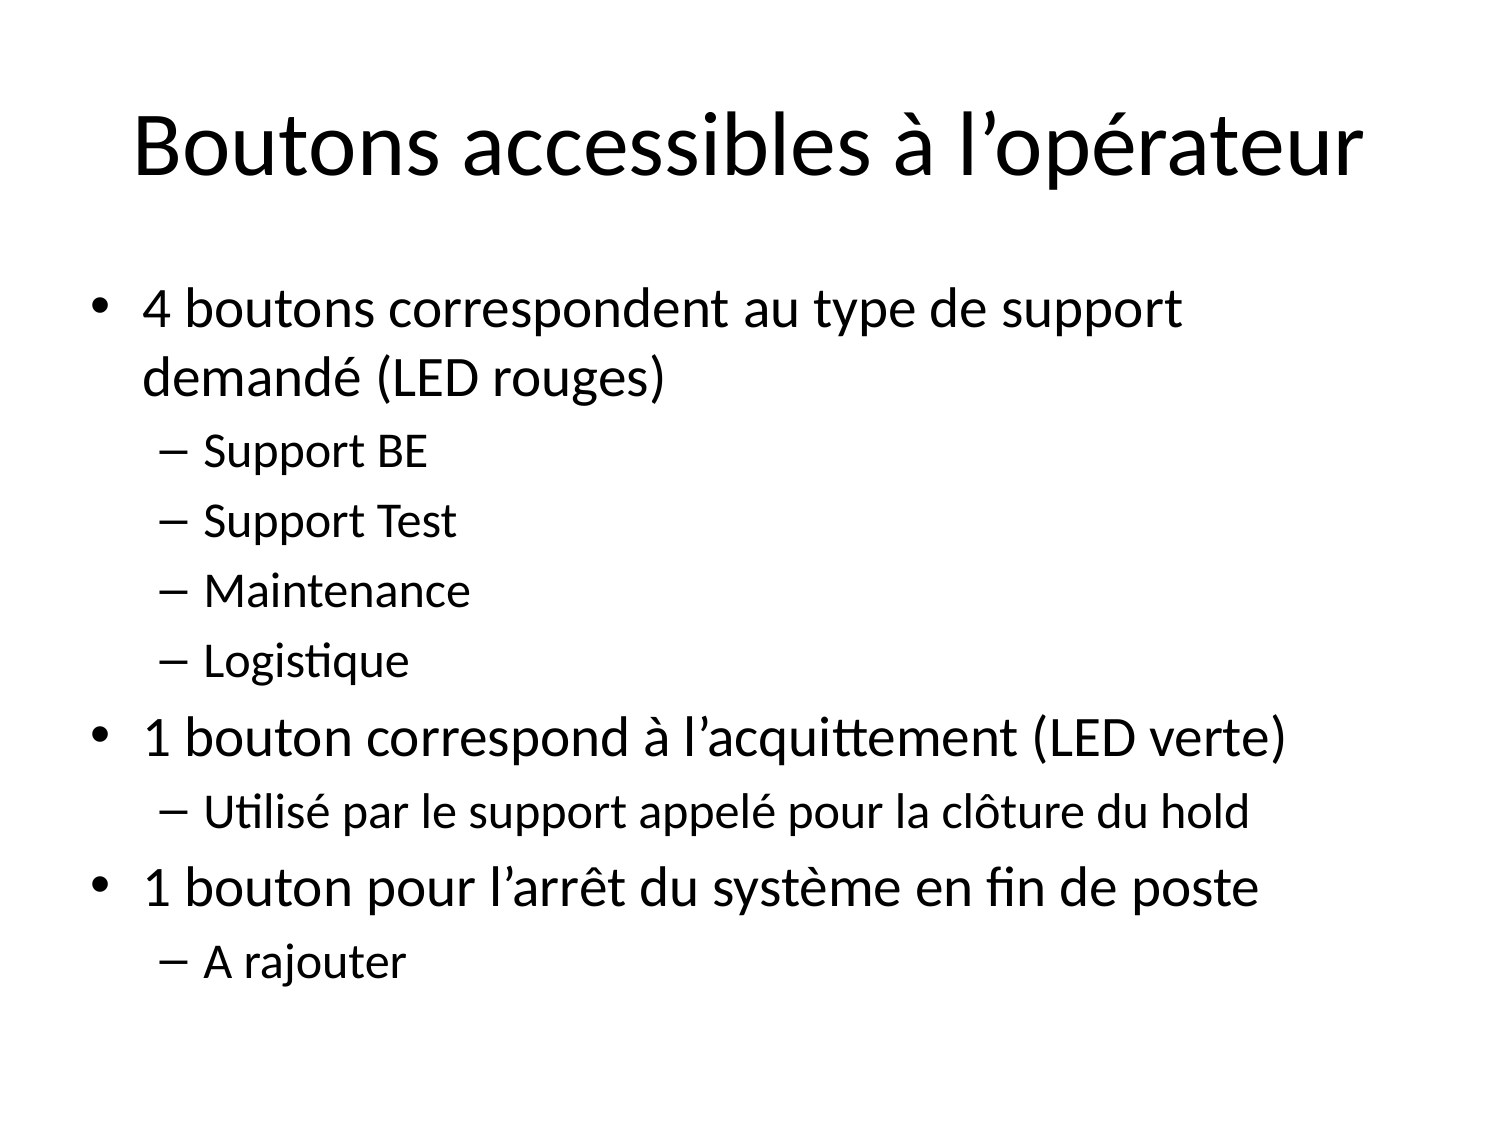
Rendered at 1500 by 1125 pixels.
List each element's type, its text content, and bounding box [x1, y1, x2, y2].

title Boutons accessibles à l’opérateur [75, 45, 1425, 233]
list 4 boutons correspondent au type de support demandé (LED rouges) Support BE Support Test Maintenance Logistique 1 bouton correspond à l’acquittement (LED verte) Utilisé par le support appelé pour la clôture du hold 1 bouton pour l’arrêt du système en fin de poste A rajouter [75, 262, 1425, 1005]
